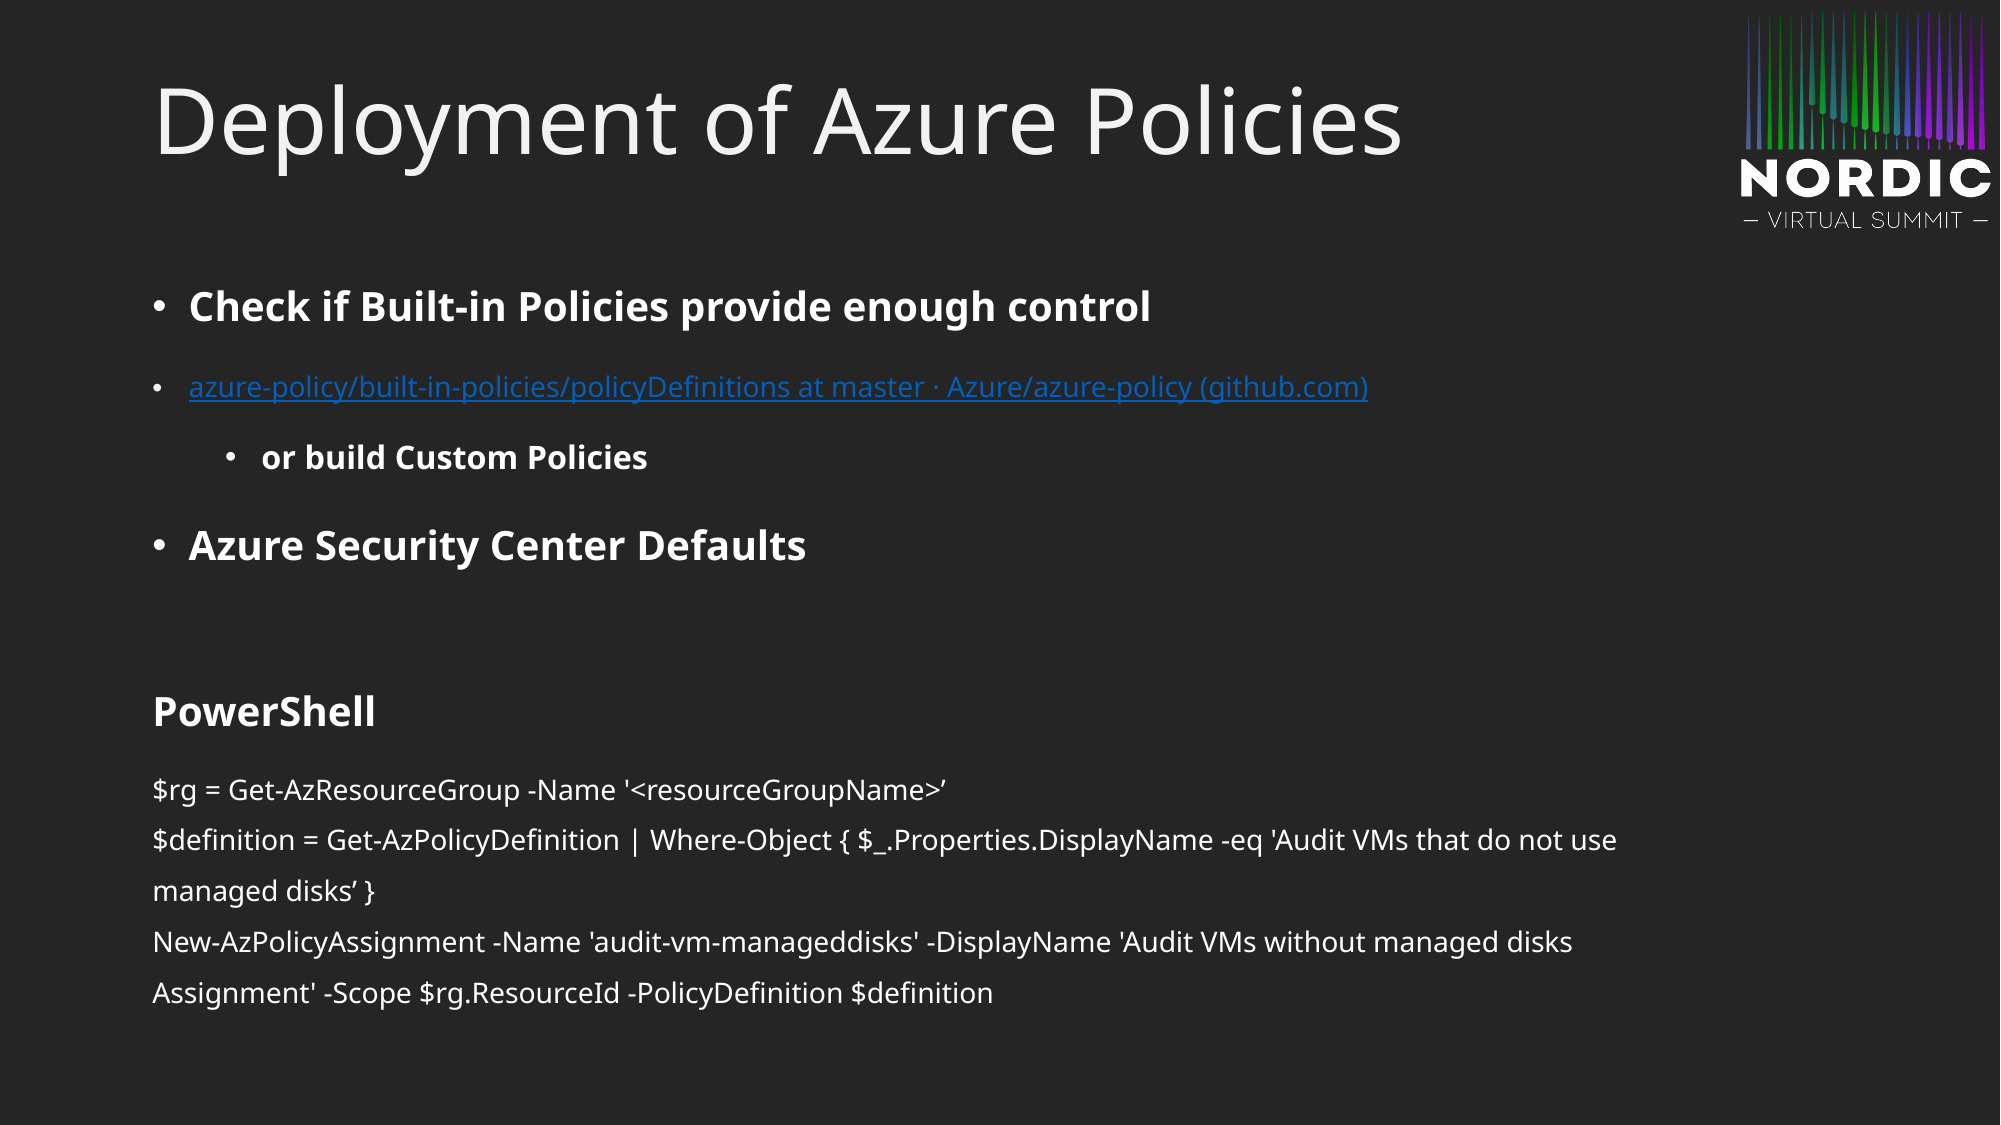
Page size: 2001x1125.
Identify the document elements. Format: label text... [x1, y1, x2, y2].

picture [1731, 0, 2001, 244]
list Check if Built-in Policies provide enough control azure-policy/built-in-policies/policyDefinitions at master · Azure/azure-policy (github.com) or build Custom Policies Azure Security Center Defaults PowerShell $rg = Get-AzResourceGroup -Name '<resourceGroupName>’ $definition = Get-AzPolicyDefinition | Where-Object { $_.Properties.DisplayName -eq 'Audit VMs that do not use managed disks’ } New-AzPolicyAssignment -Name 'audit-vm-manageddisks' -DisplayName 'Audit VMs without managed disks Assignment' -Scope $rg.ResourceId -PolicyDefinition $definition [137, 249, 1752, 1019]
title Deployment of Azure Policies [137, 59, 1624, 190]
